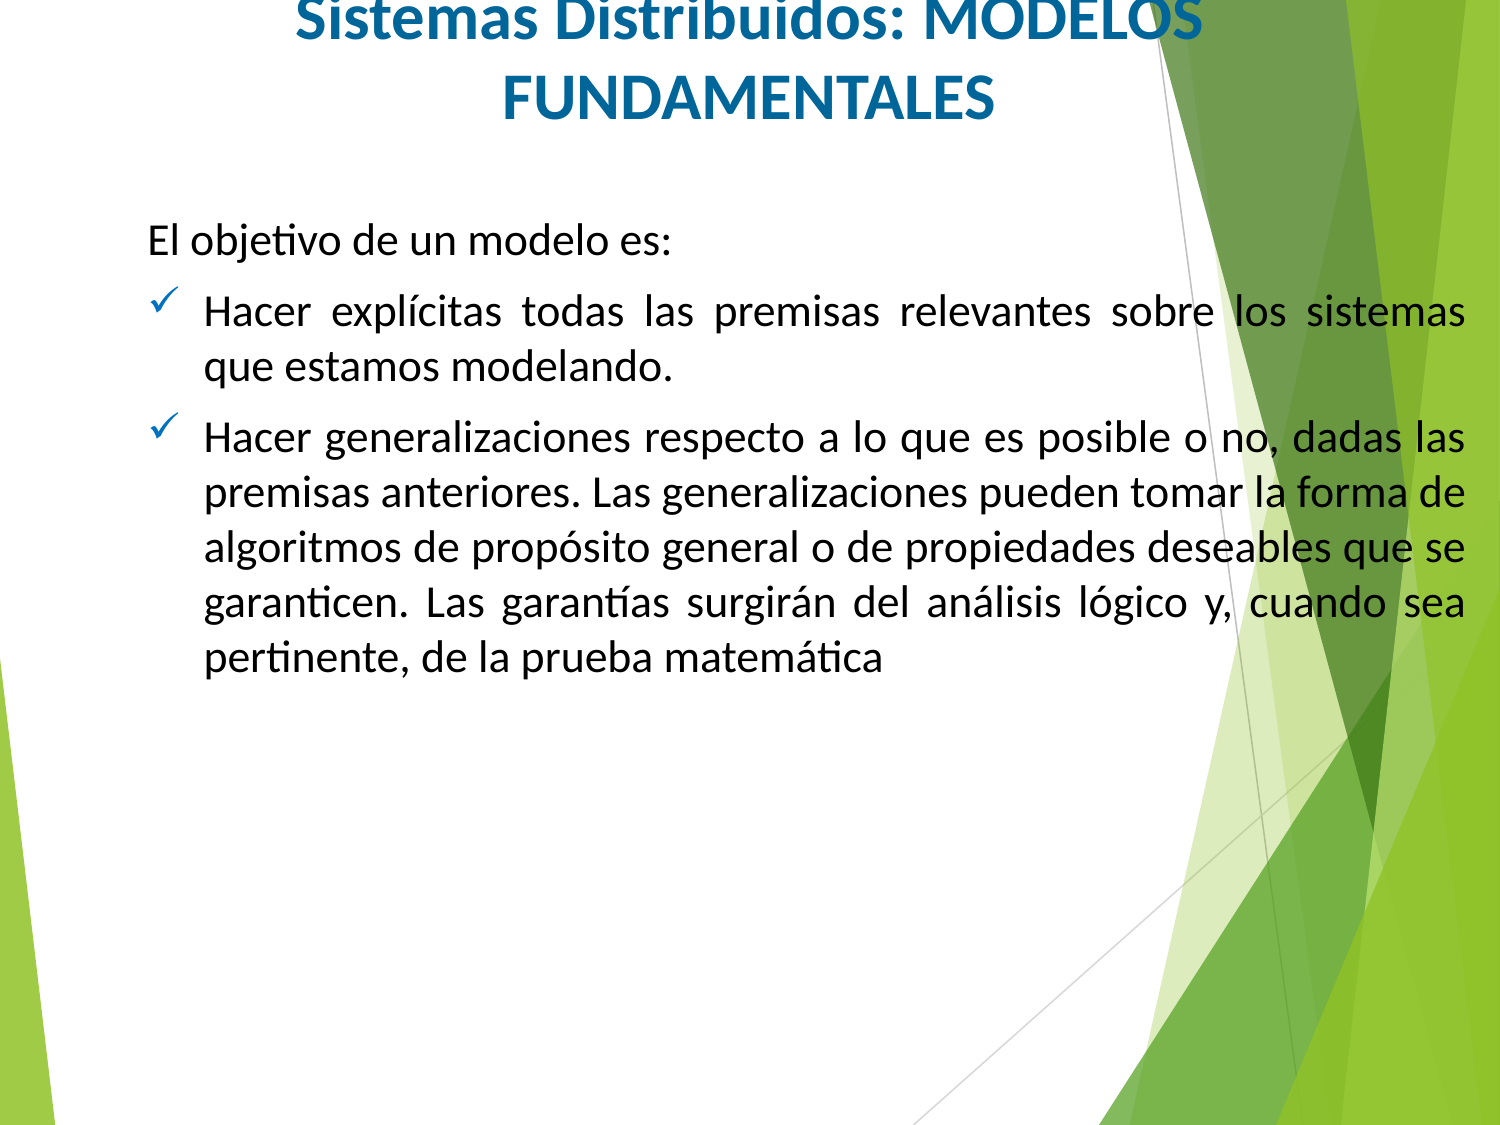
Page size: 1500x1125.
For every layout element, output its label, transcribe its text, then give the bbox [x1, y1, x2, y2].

text_box Sistemas Distribuidos: Modelos Fundamentales [74, 45, 1425, 141]
text_box El objetivo de un modelo es: Hacer explícitas todas las premisas relevantes sobre los sistemas que estamos modelando. Hacer generalizaciones respecto a lo que es posible o no, dadas las premisas anteriores. Las generalizaciones pueden tomar la forma de algoritmos de propósito general o de propiedades deseables que se garanticen. Las garantías surgirán del análisis lógico y, cuando sea pertinente, de la prueba matemática [132, 202, 1483, 946]
